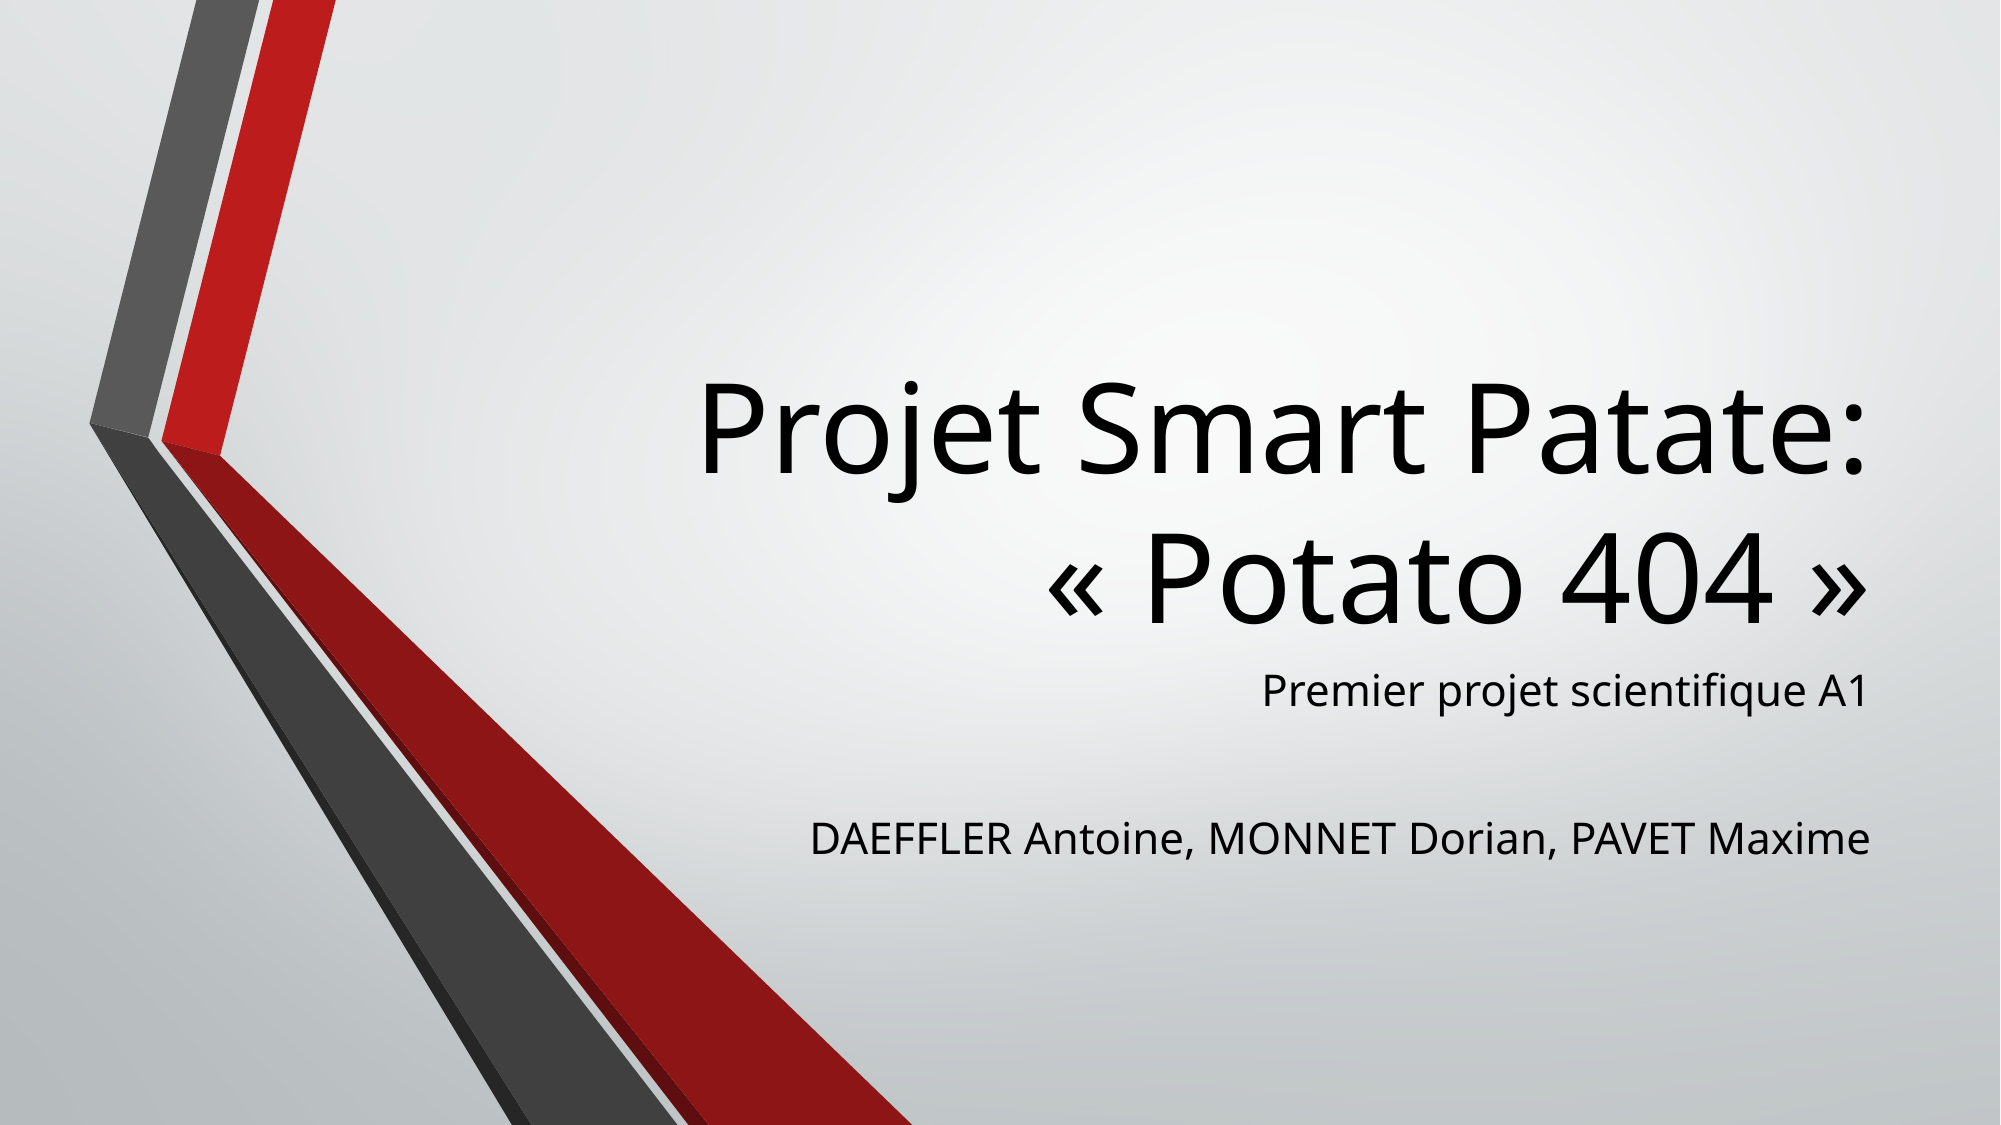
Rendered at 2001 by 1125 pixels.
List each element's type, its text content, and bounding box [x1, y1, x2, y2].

title Projet Smart Patate: « Potato 404 » [480, 226, 1887, 656]
subtitle Premier projet scientifique A1 DAEFFLER Antoine, MONNET Dorian, PAVET Maxime [740, 655, 1887, 884]
